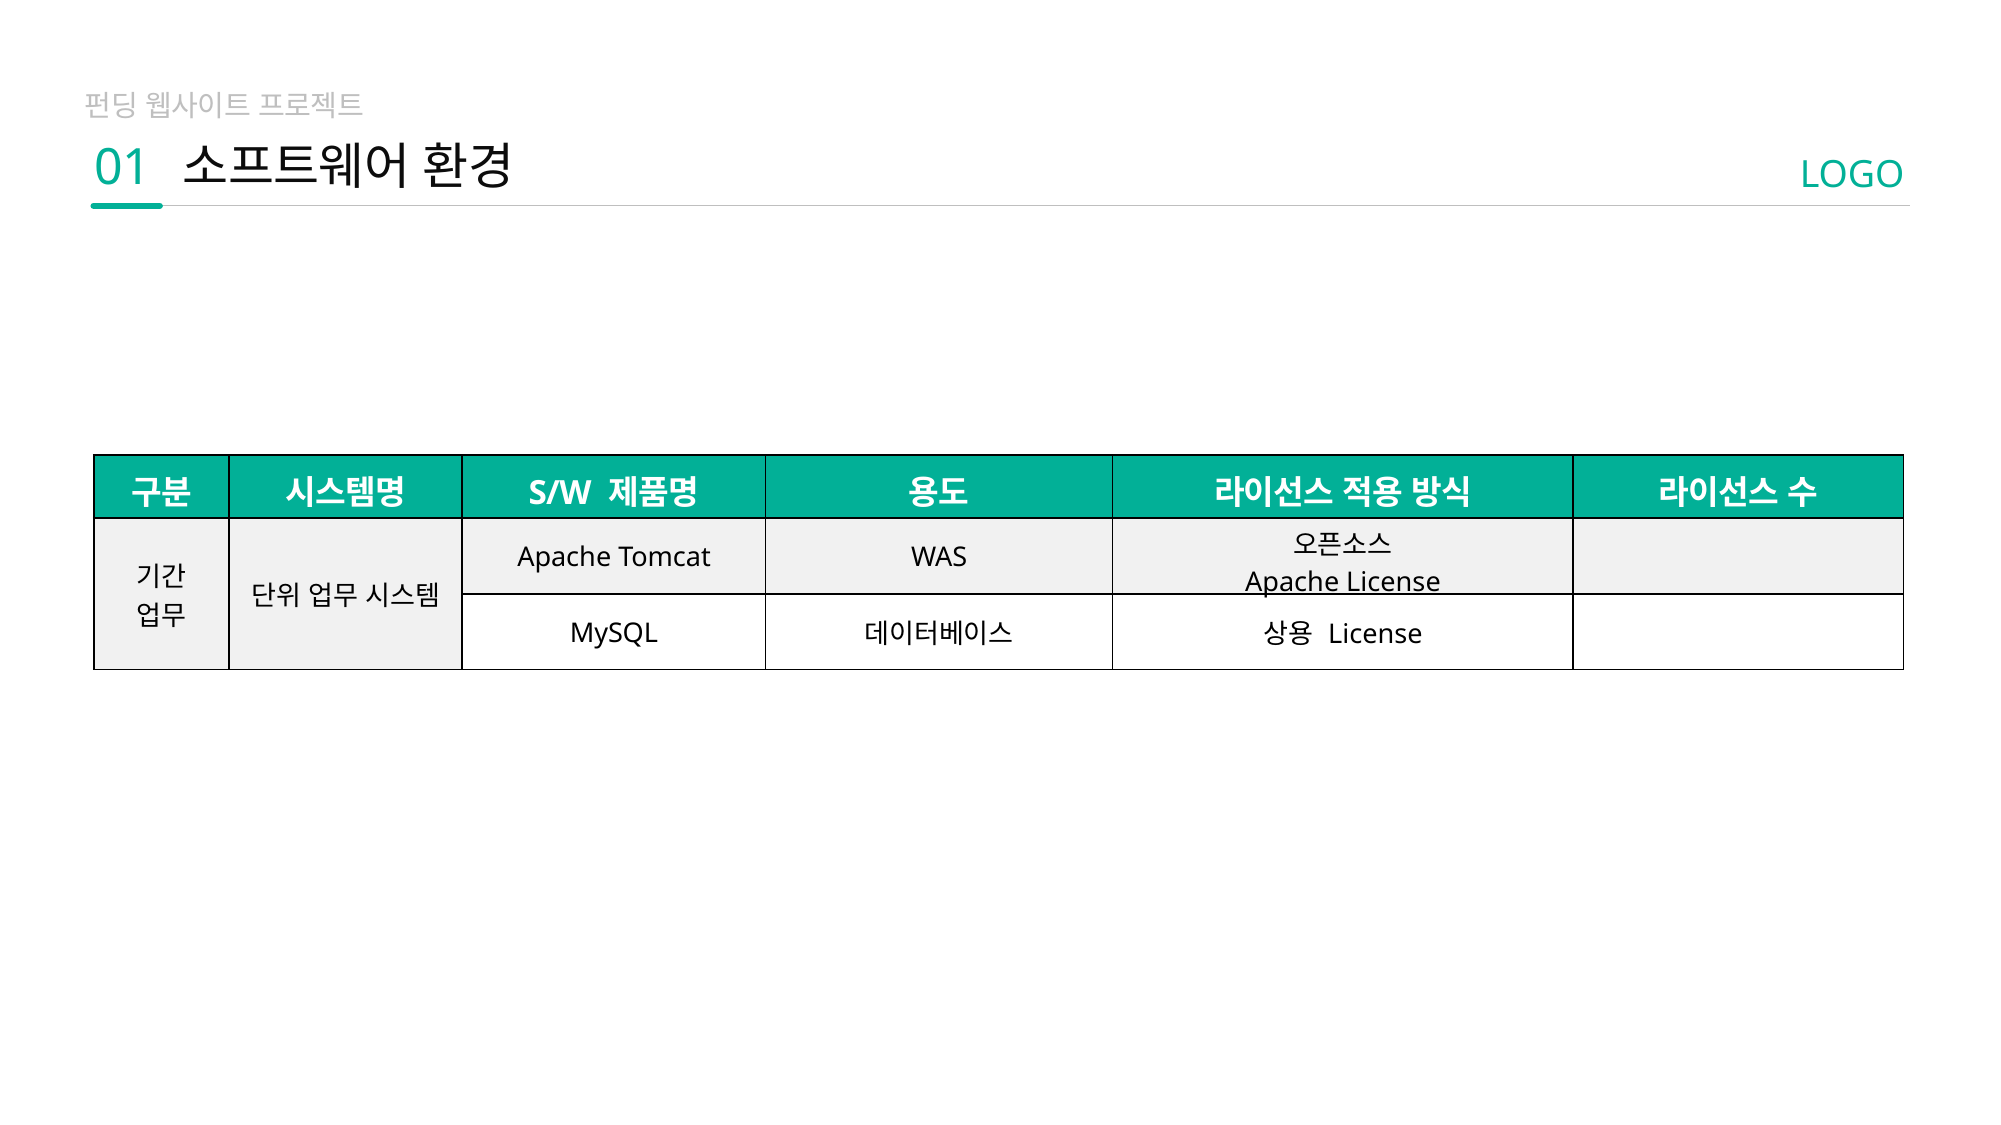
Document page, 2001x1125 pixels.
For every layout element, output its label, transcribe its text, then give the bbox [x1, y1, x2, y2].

table_header S/W 제품명 [463, 456, 765, 517]
table_header 라이선스 수 [1574, 456, 1903, 517]
table_header 용도 [766, 456, 1112, 517]
text_box 소프트웨어 환경 [182, 134, 515, 195]
table_cell 기간 업무 [95, 519, 228, 669]
table_cell Apache Tomcat [463, 519, 765, 593]
table_header 라이선스 적용 방식 [1113, 456, 1572, 517]
table_cell WAS [766, 519, 1112, 593]
table_cell [1574, 595, 1903, 669]
table_header 시스템명 [230, 456, 461, 517]
table_cell 상용 License [1113, 595, 1572, 669]
table_cell 데이터베이스 [766, 595, 1112, 669]
table_header 구분 [95, 456, 228, 517]
table_cell 단위 업무 시스템 [230, 519, 461, 669]
text_box 펀딩 웹사이트 프로젝트 [84, 87, 365, 123]
text_box 01 [94, 134, 152, 195]
table_cell 오픈소스 Apache License [1113, 519, 1572, 593]
table_cell MySQL [463, 595, 765, 669]
text_box LOGO [1799, 150, 1905, 196]
table_cell [1574, 519, 1903, 593]
